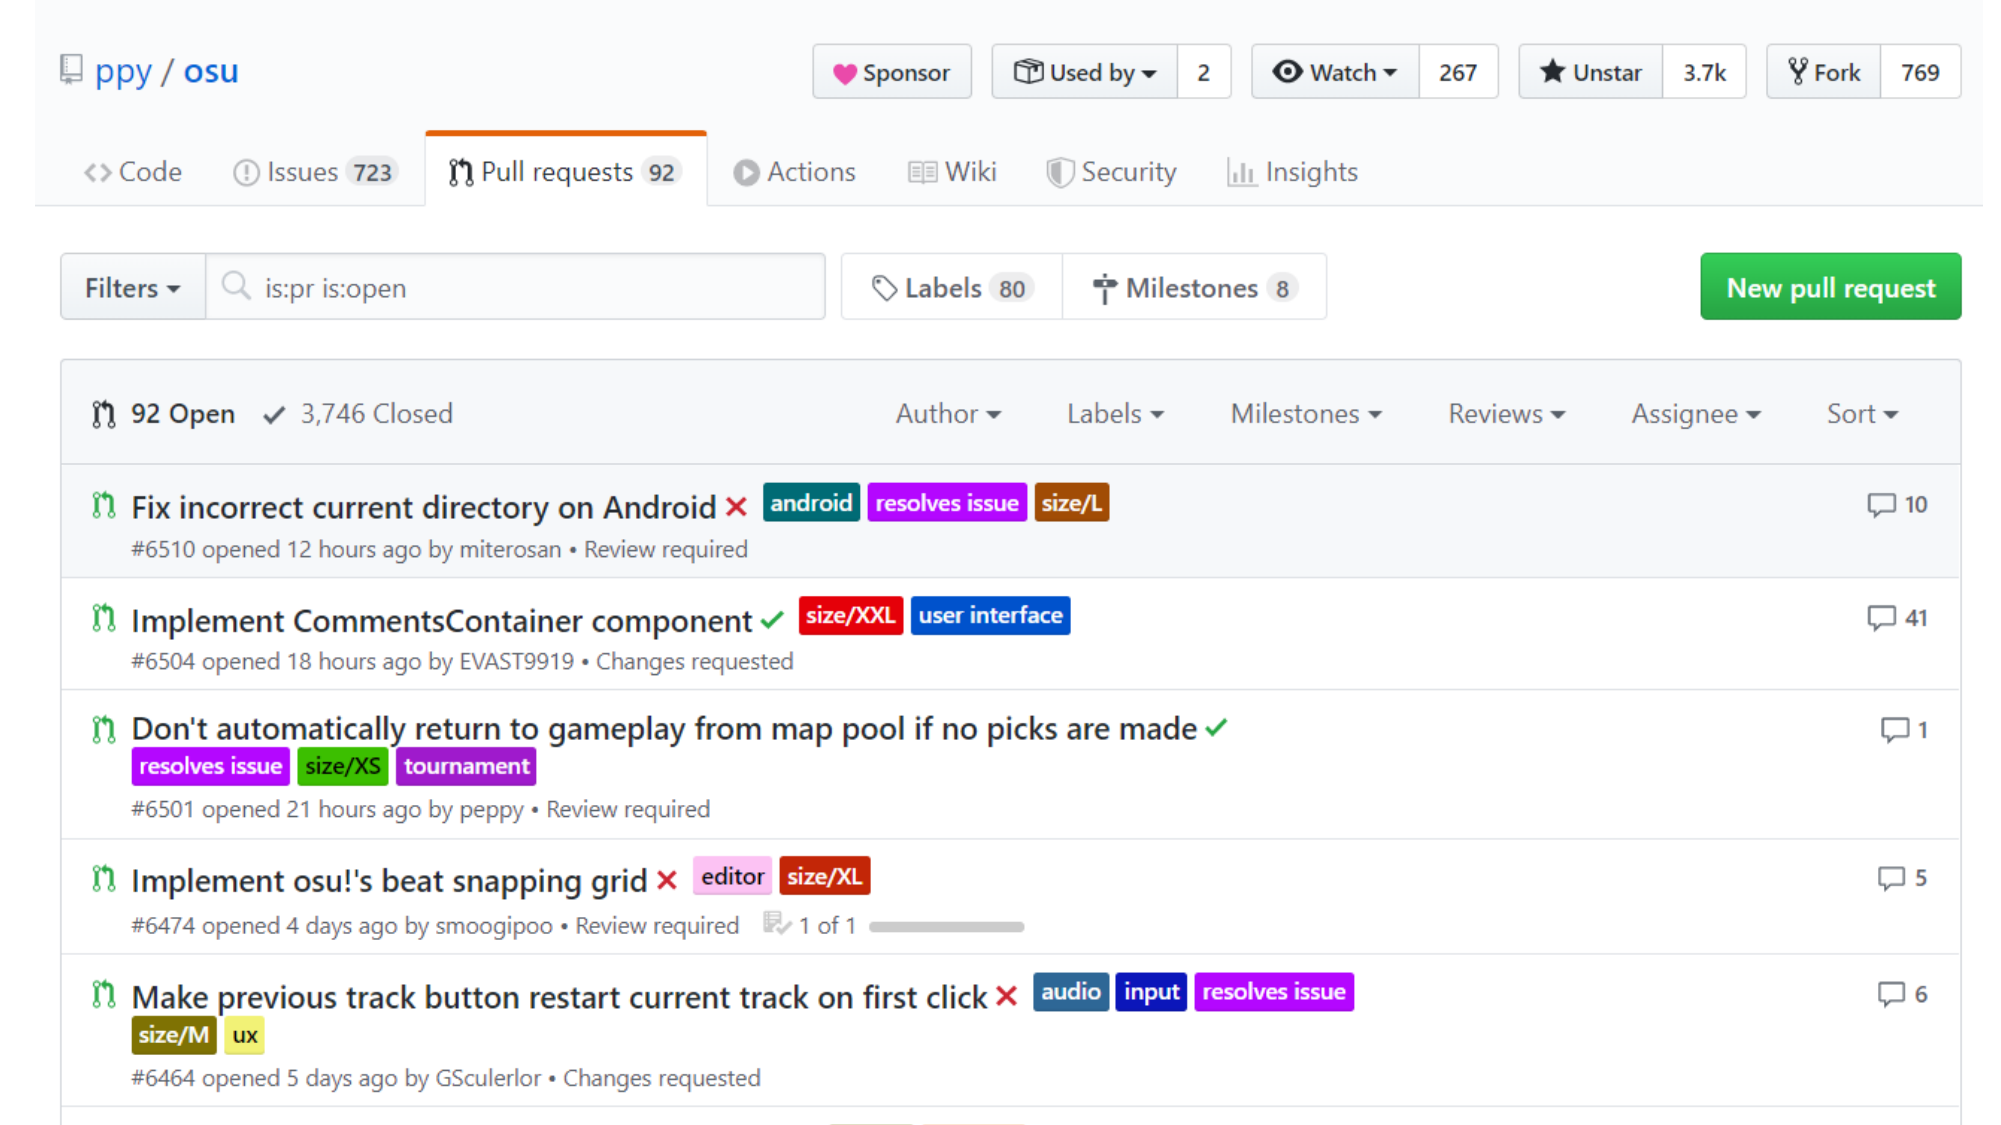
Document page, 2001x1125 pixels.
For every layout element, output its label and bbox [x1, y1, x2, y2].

list [35, 0, 1983, 1125]
